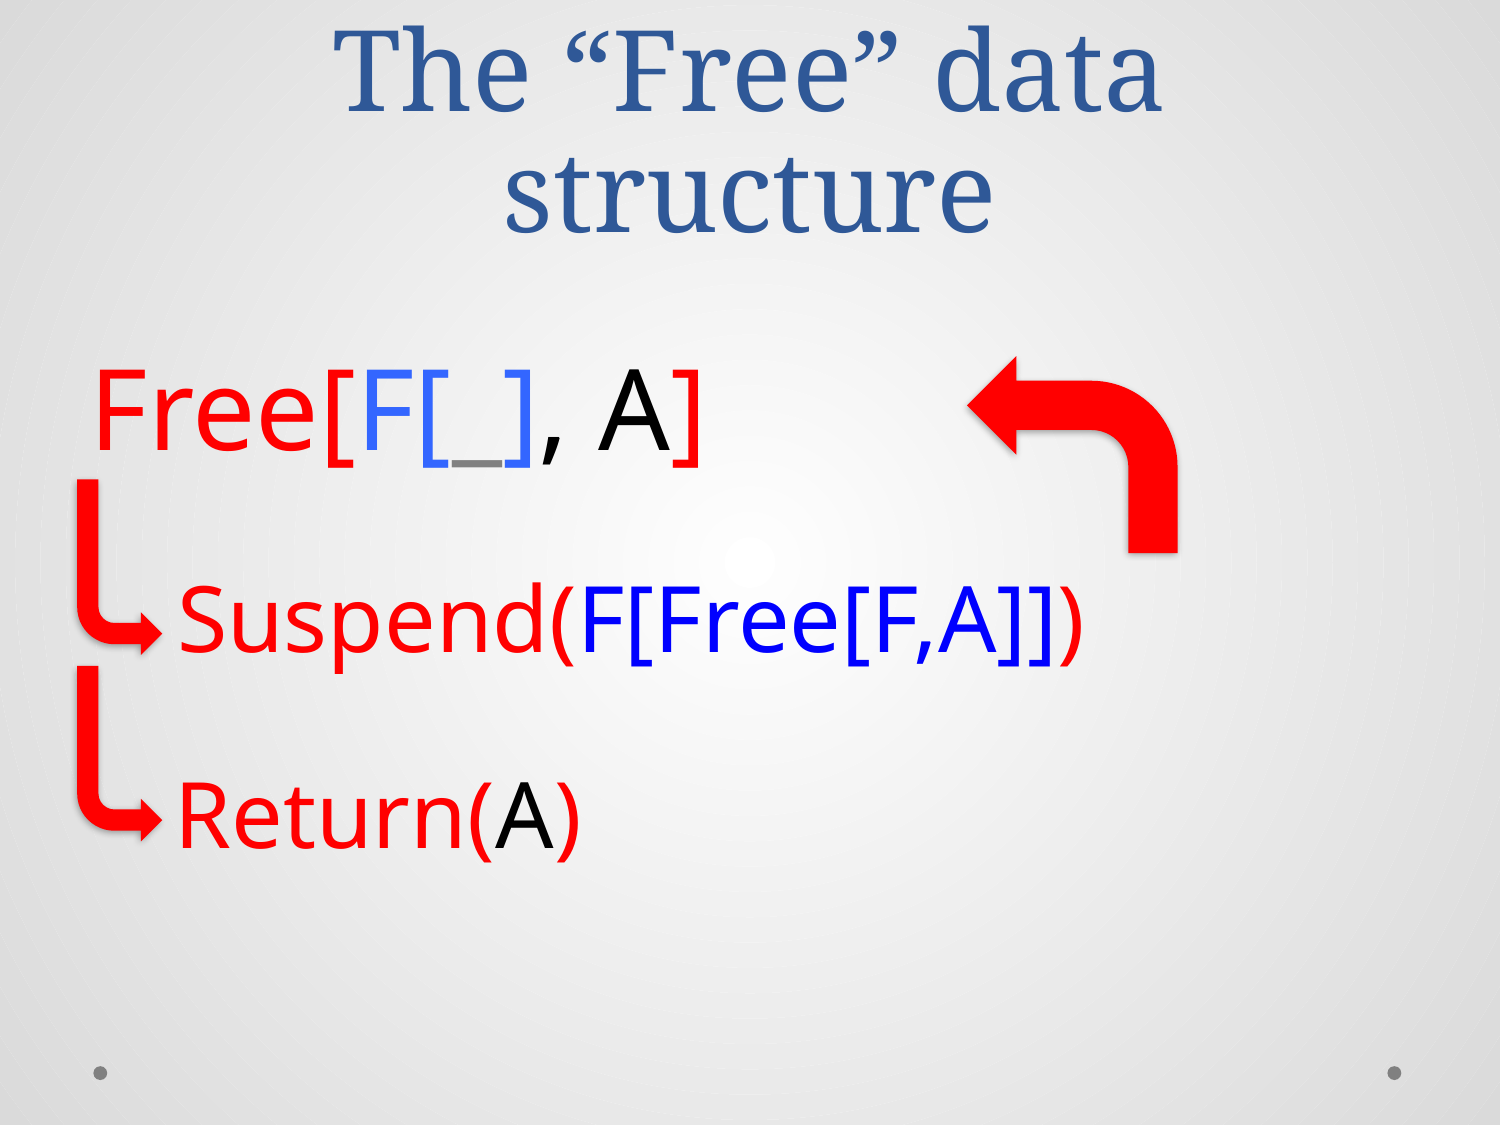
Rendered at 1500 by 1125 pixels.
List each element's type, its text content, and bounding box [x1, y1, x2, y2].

title The “Free” data structure [75, 0, 1425, 263]
text_box Return(A) [160, 749, 1384, 919]
text_box Suspend(F[Free[F,A]]) [162, 553, 1386, 723]
text_box [76, 478, 163, 656]
text_box Free[F[_], A] [75, 330, 1394, 526]
text_box [76, 665, 163, 843]
text_box [966, 355, 1179, 554]
